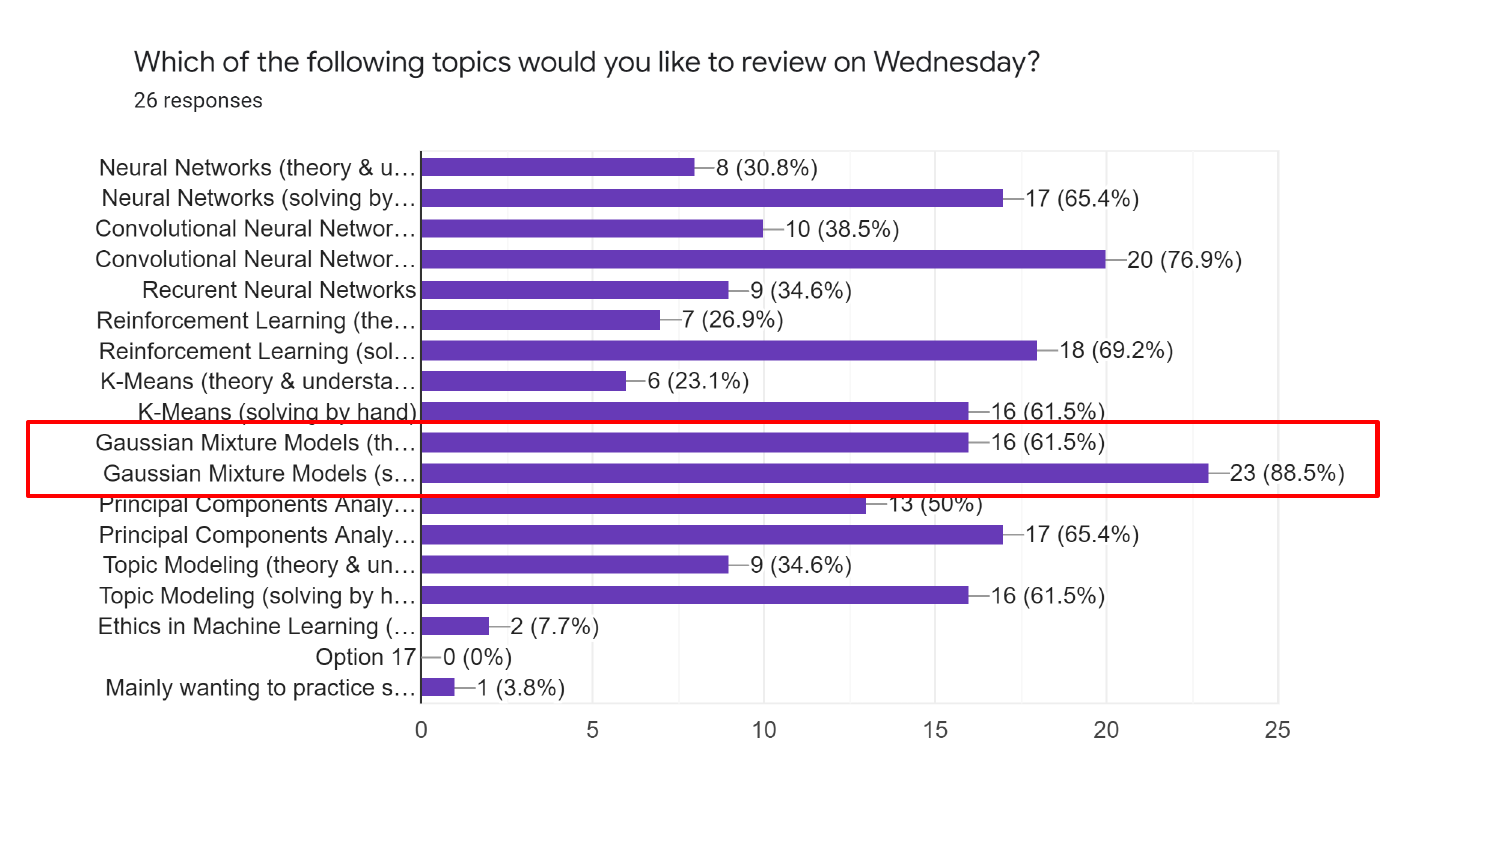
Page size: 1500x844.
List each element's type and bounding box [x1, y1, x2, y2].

picture [89, 0, 1411, 844]
text_box [26, 420, 84, 498]
